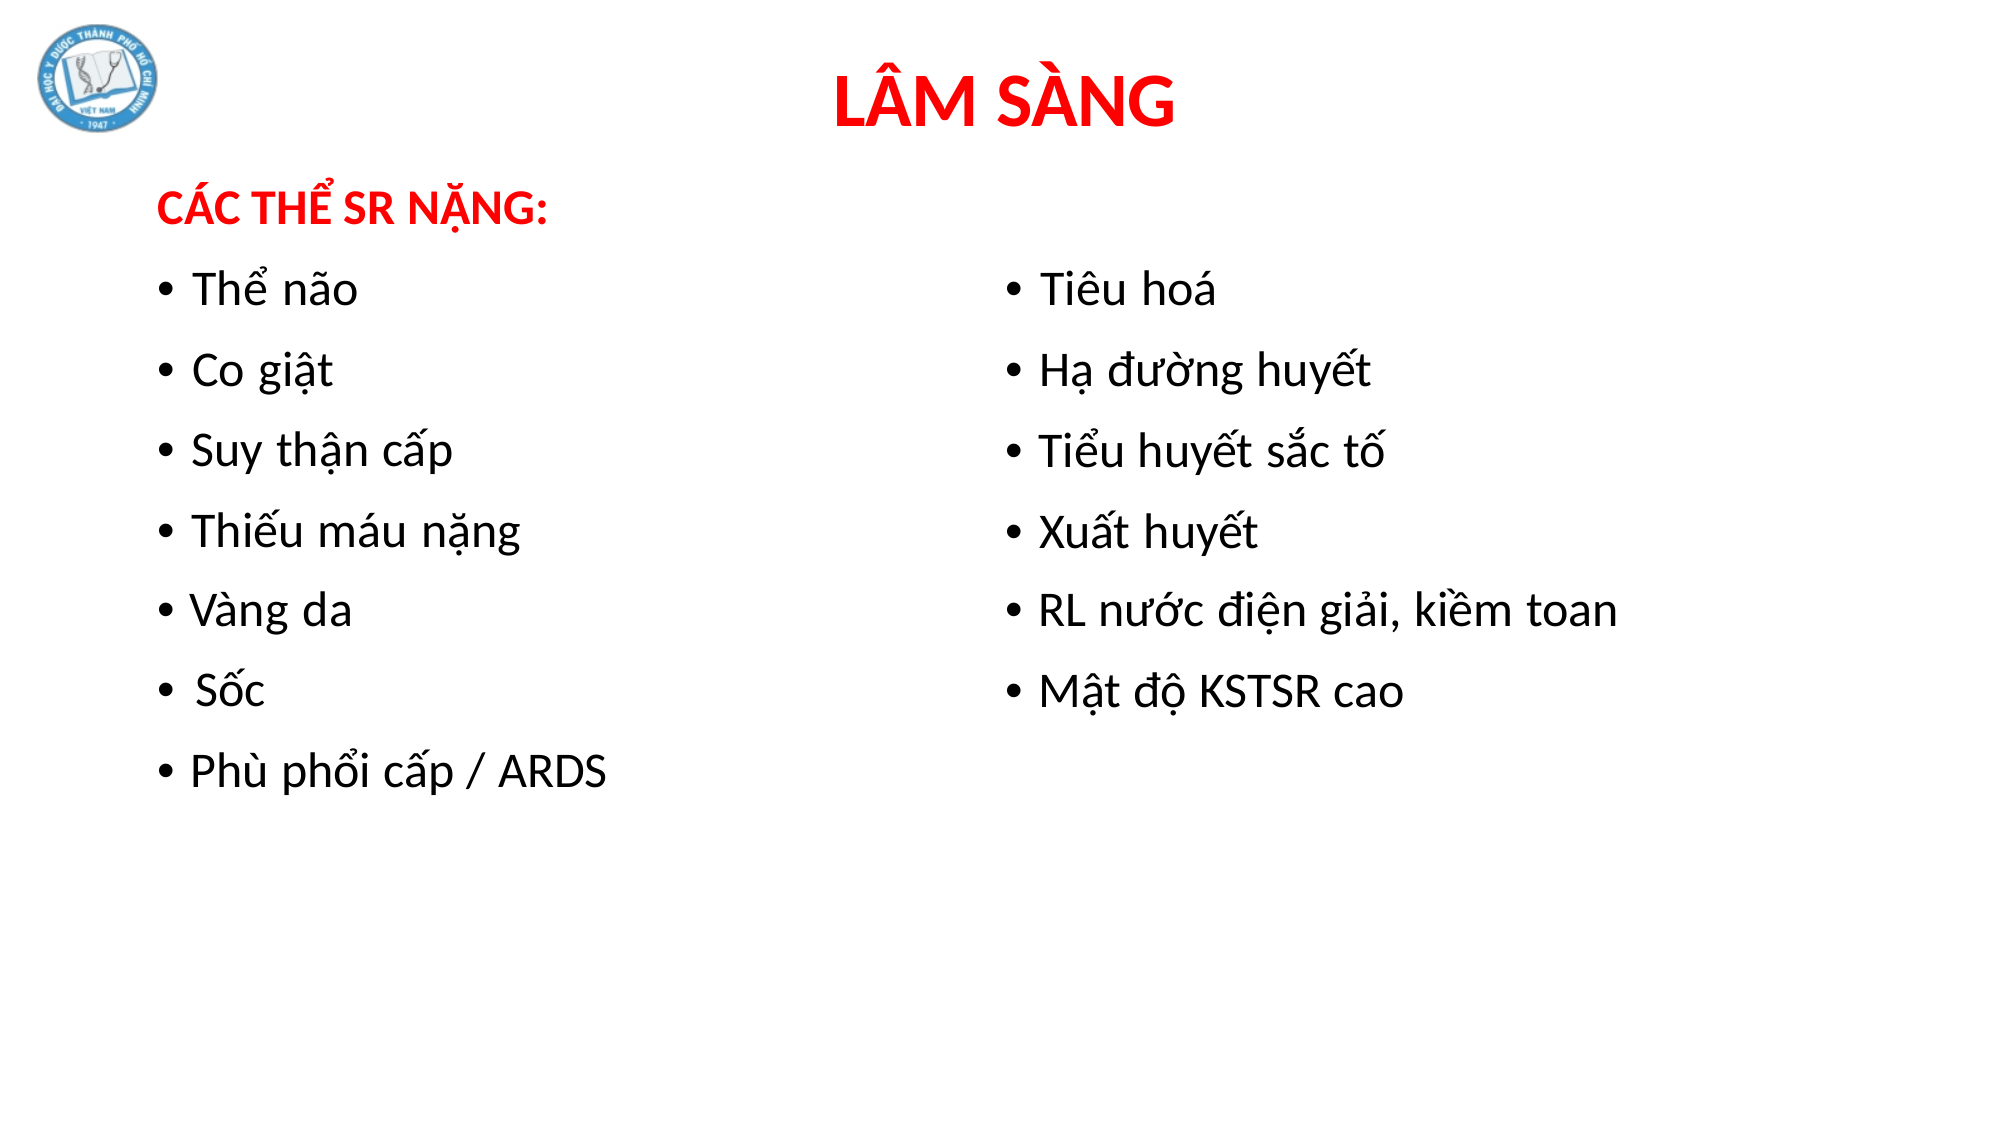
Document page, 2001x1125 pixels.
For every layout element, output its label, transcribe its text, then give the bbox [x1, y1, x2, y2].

text_box • Tiêu hoá • Hạ đường huyết • Tiểu huyết sắc tố • Xuất huyết • RL nước điện giải, kiềm toan • Mật độ KSTSR cao [1005, 254, 1621, 718]
text_box CÁC THỂ SR NẶNG: • Thể não • Co giật • Suy thận cấp • Thiếu máu nặng • Vàng da • Sốc • Phù phổi cấp / ARDS [157, 173, 611, 798]
text_box LÂM SÀNG [833, 47, 1198, 143]
picture [35, 23, 159, 134]
